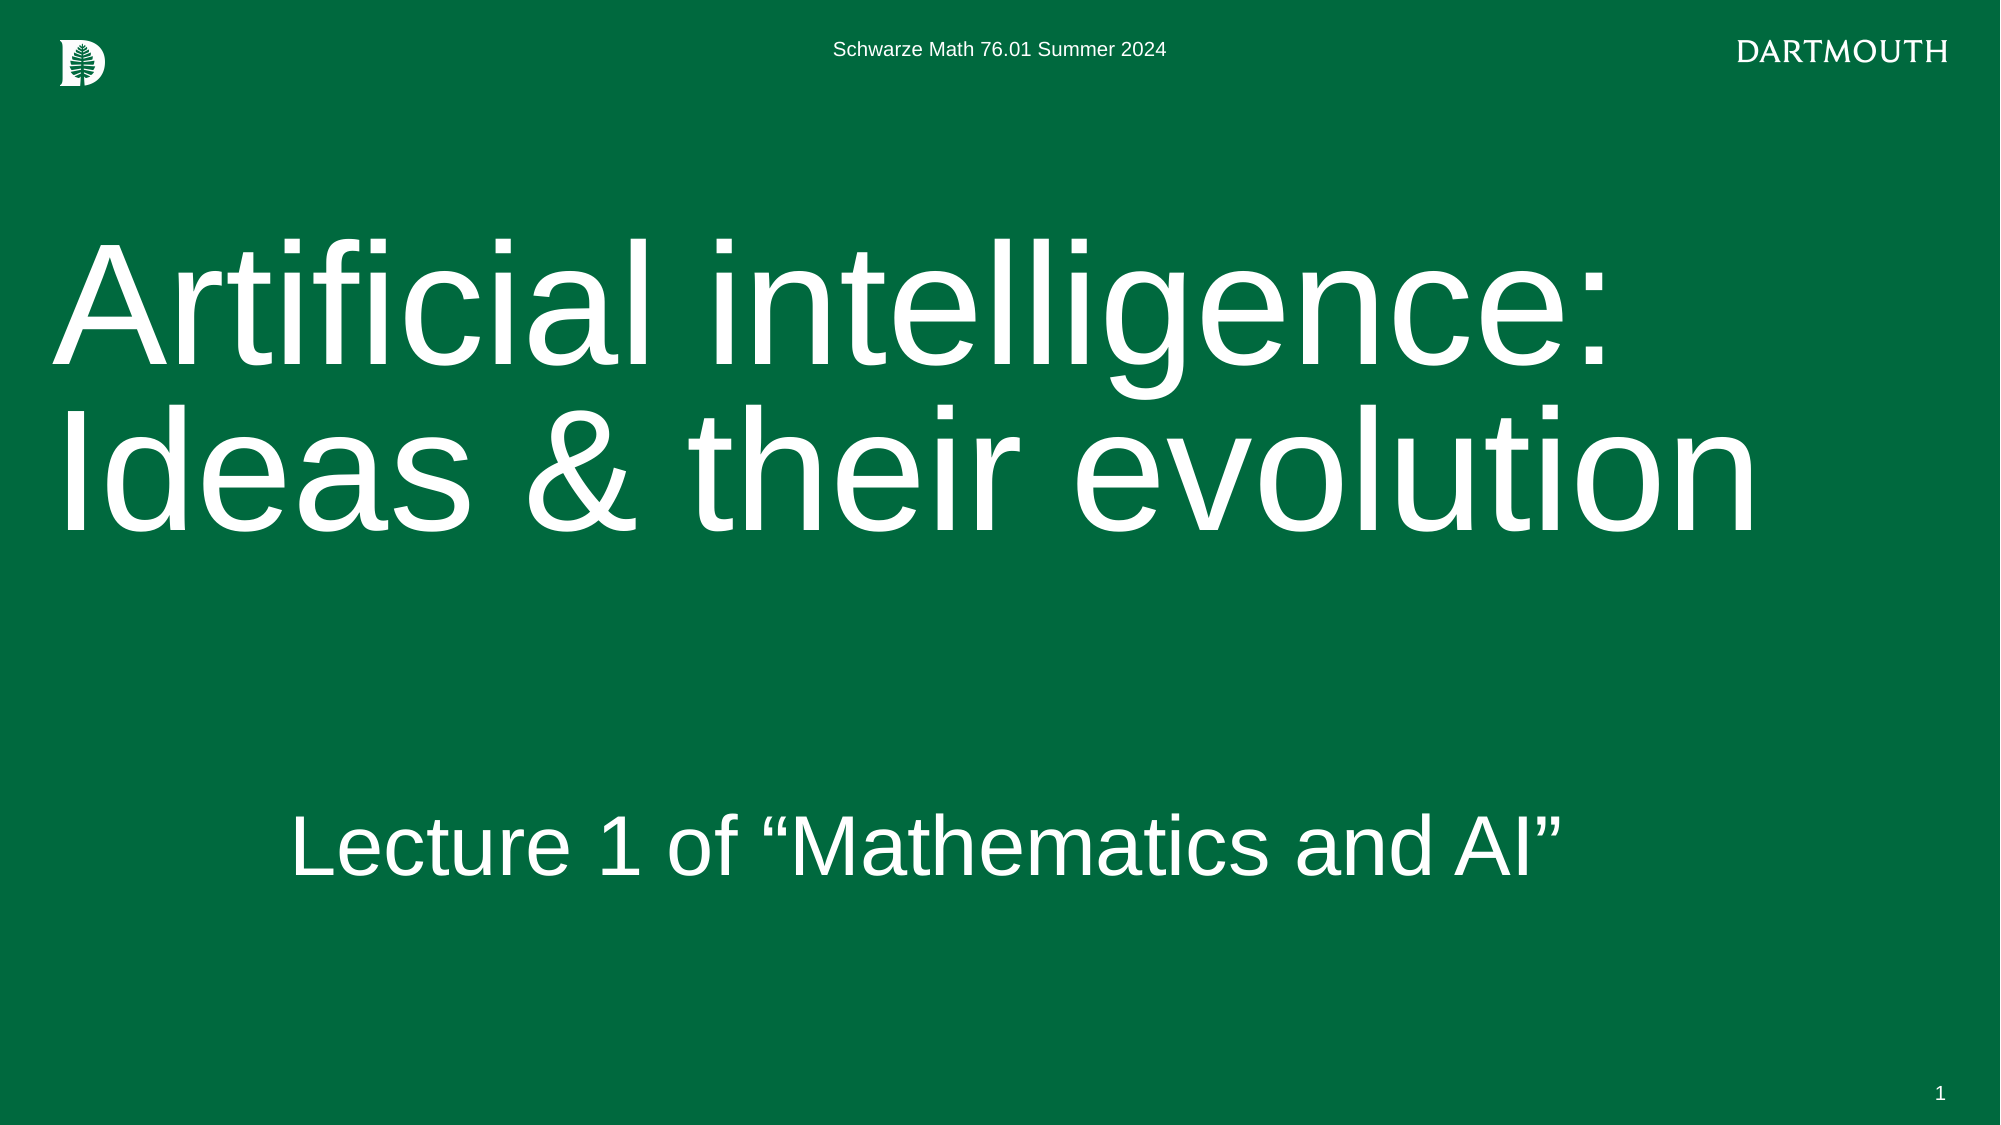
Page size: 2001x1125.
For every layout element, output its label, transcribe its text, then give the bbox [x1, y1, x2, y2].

picture [60, 40, 105, 86]
picture [1737, 39, 1947, 63]
list Lecture 1 of “Mathematics and AI” [289, 770, 1631, 1020]
slide_number 1 [1860, 1074, 1947, 1111]
title Artificial intelligence: Ideas & their evolution [52, 231, 1841, 563]
footer Schwarze Math 76.01 Summer 2024 [390, 30, 1610, 66]
